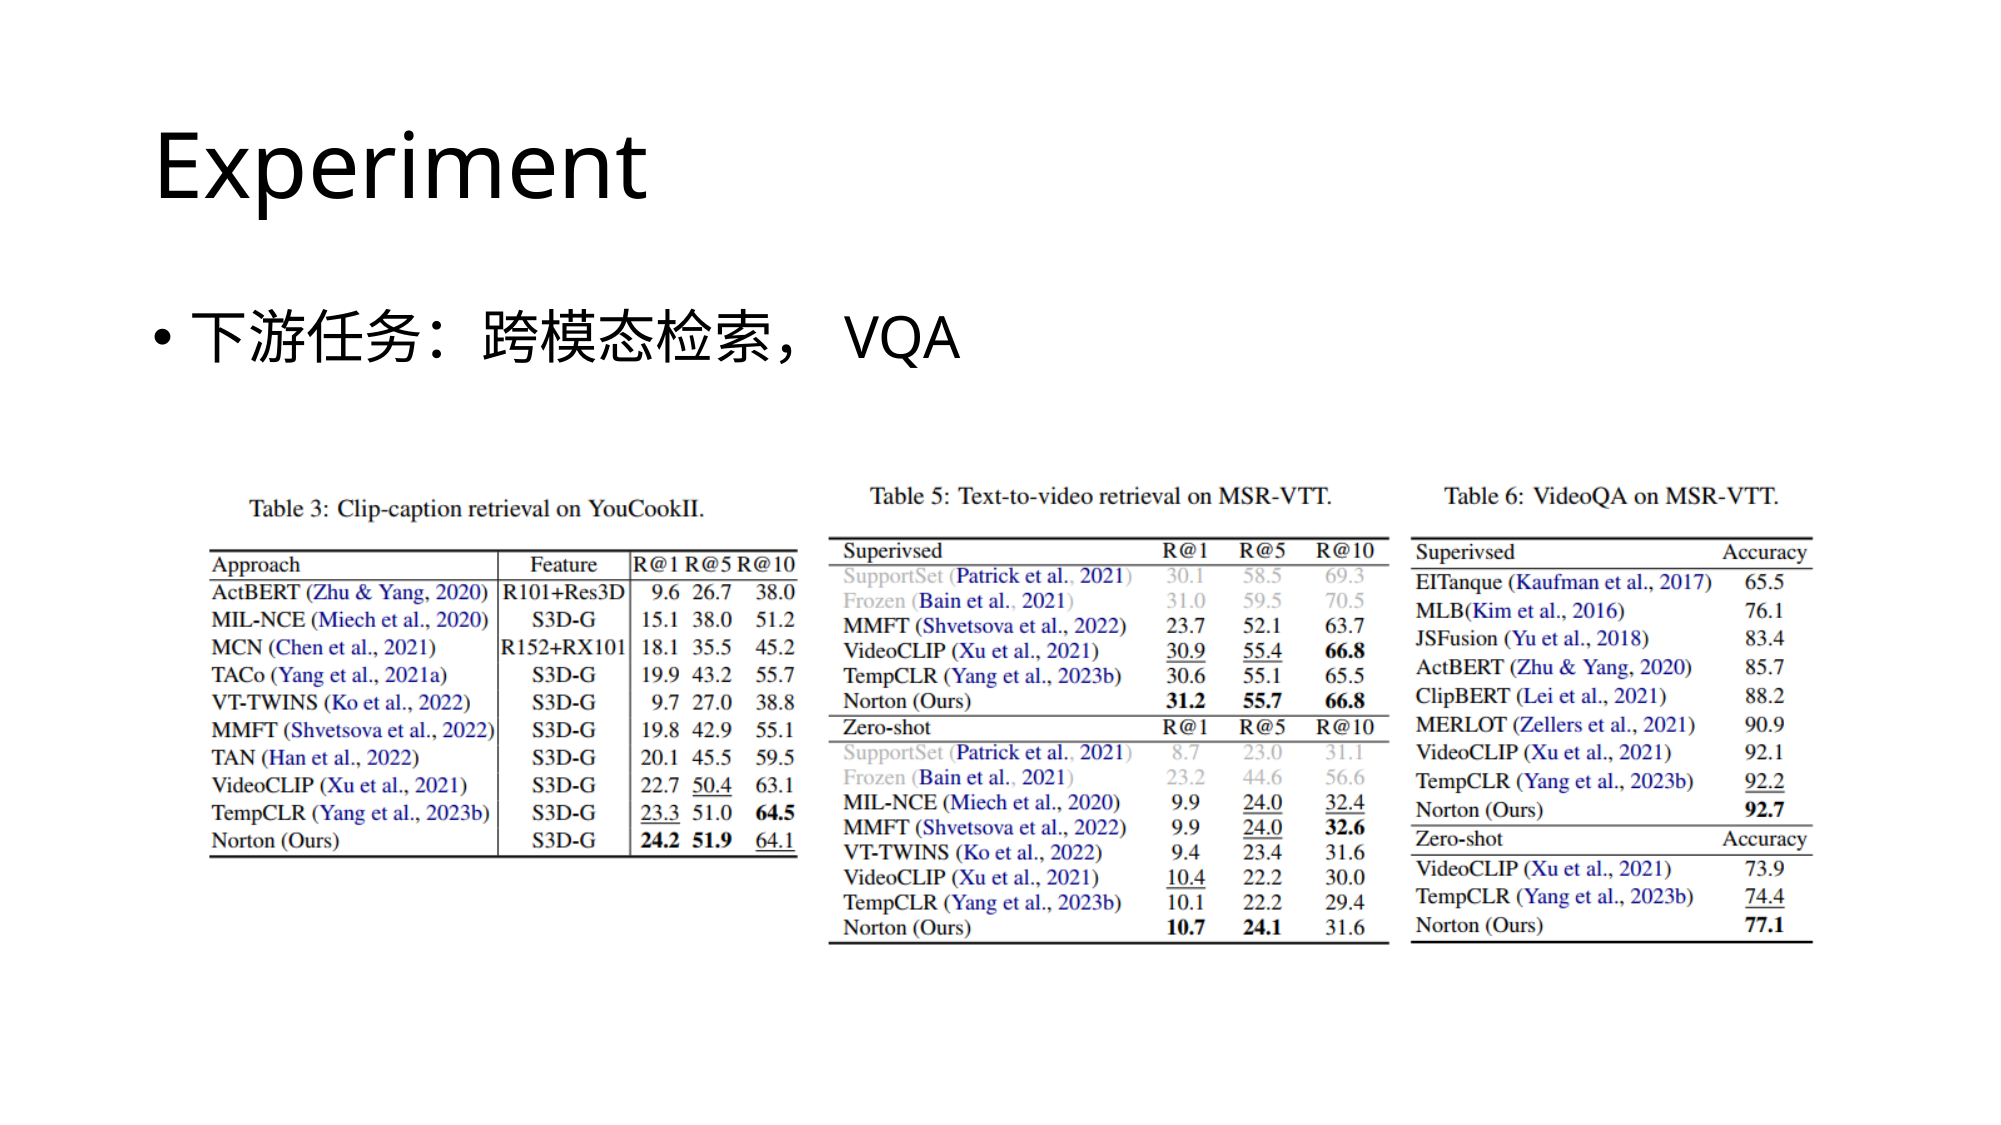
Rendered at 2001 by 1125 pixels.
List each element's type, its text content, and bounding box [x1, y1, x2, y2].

list 下游任务：跨模态检索，VQA [137, 300, 1863, 1015]
picture [815, 474, 1824, 956]
picture [202, 494, 803, 869]
title Experiment [137, 59, 1863, 278]
